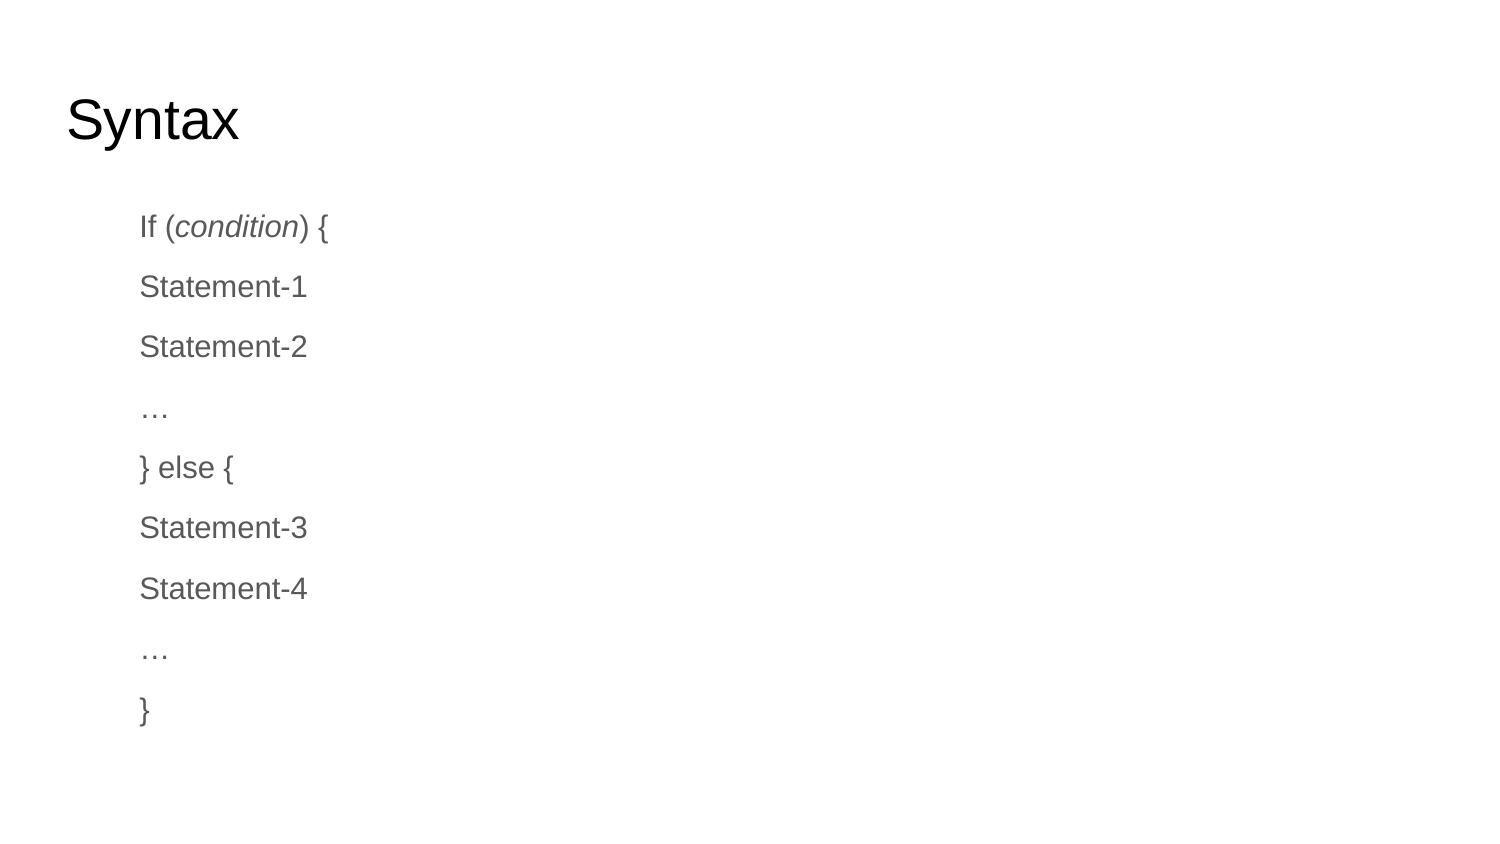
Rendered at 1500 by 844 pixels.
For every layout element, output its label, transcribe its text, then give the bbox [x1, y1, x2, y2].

title Syntax [51, 72, 1449, 167]
list If (condition) { Statement-1 Statement-2 … } else { Statement-3 Statement-4 … } [51, 189, 1449, 750]
